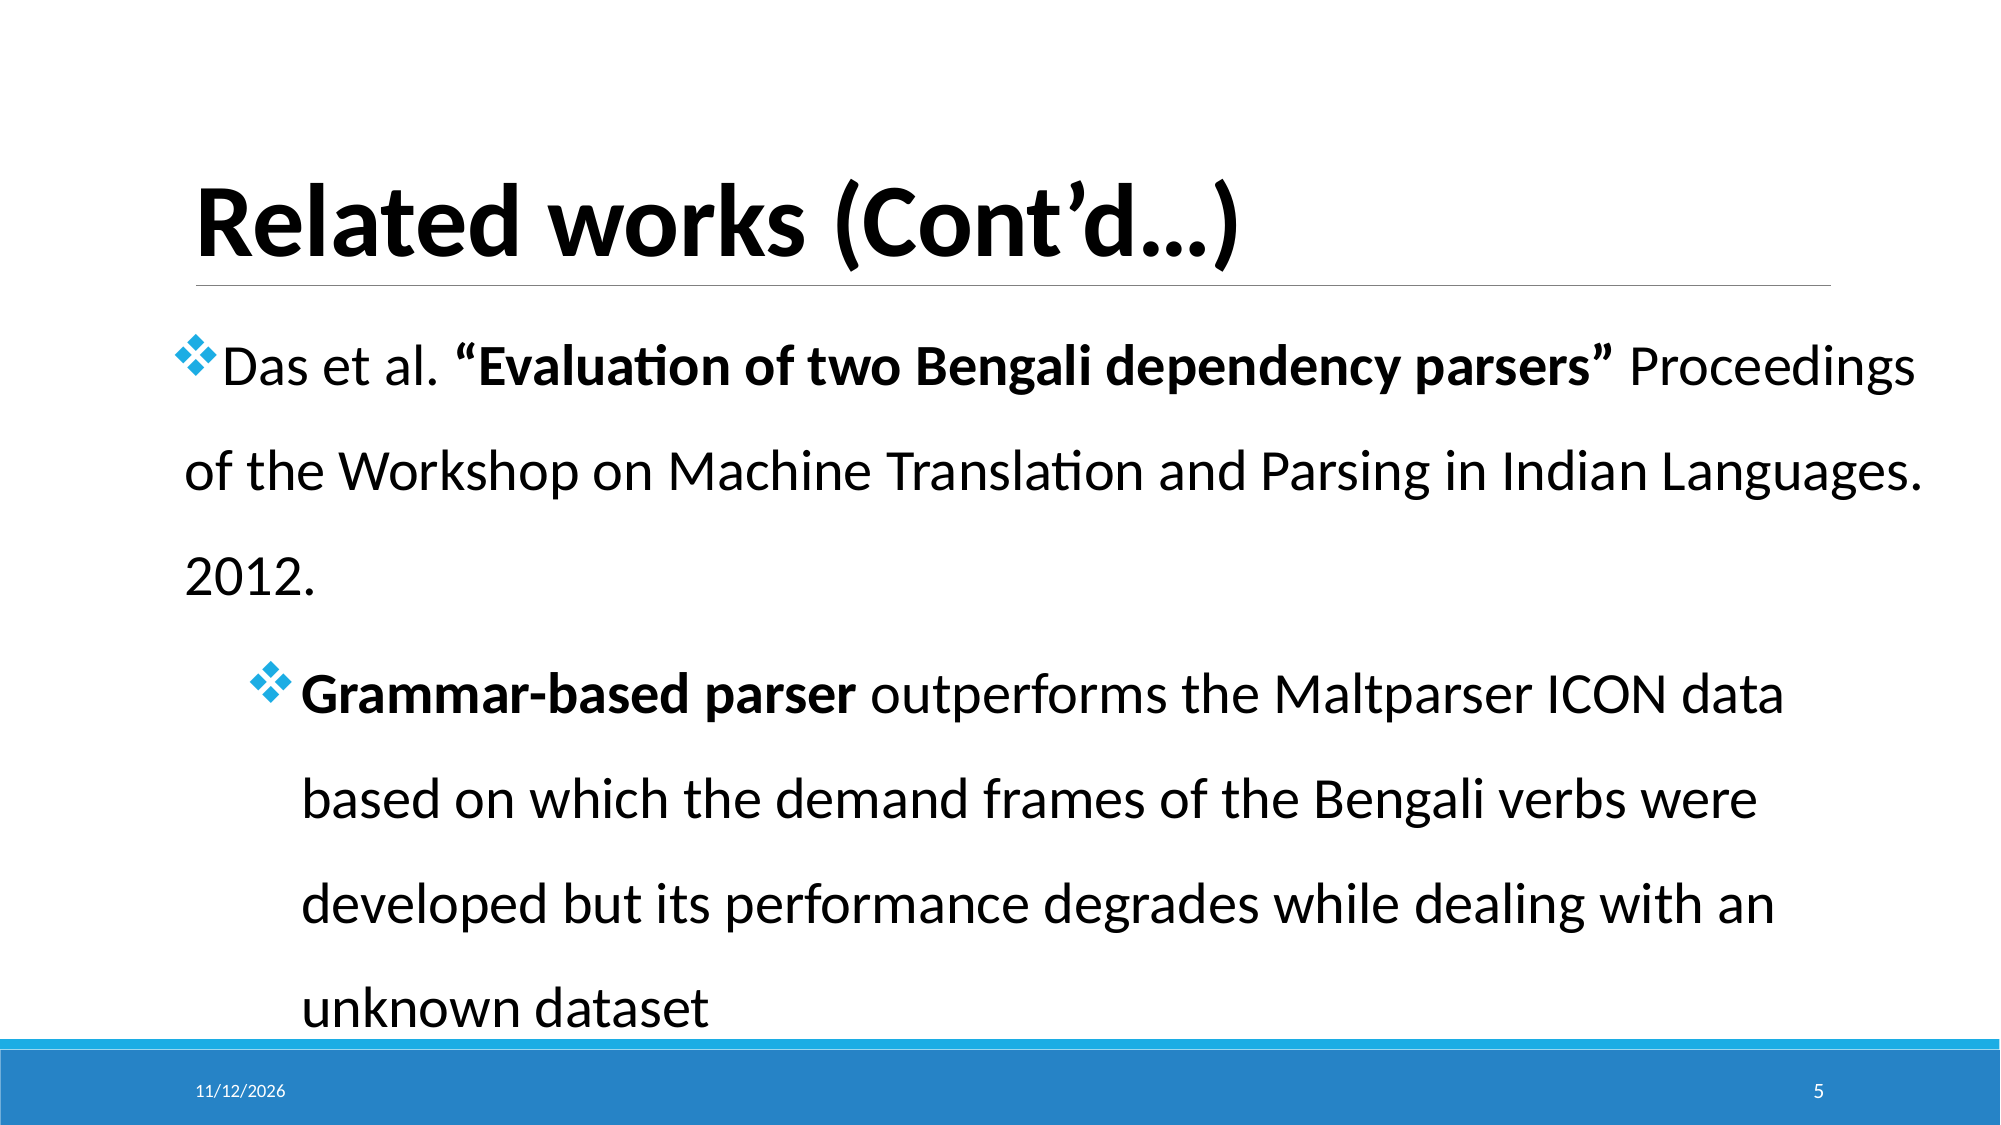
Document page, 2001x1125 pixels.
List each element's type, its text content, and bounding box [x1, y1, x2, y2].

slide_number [180, 1059, 586, 1120]
slide_number 5 [1624, 1059, 1840, 1120]
list Das et al. “Evaluation of two Bengali dependency parsers” Proceedings of the Workshop on Machine Translation and Parsing in Indian Languages. 2012. Grammar-based parser outperforms the Maltparser ICON data based on which the demand frames of the Bengali verbs were developed but its performance degrades while dealing with an unknown dataset [169, 285, 1933, 1024]
title Related works (Cont’d…) [180, 47, 1830, 285]
